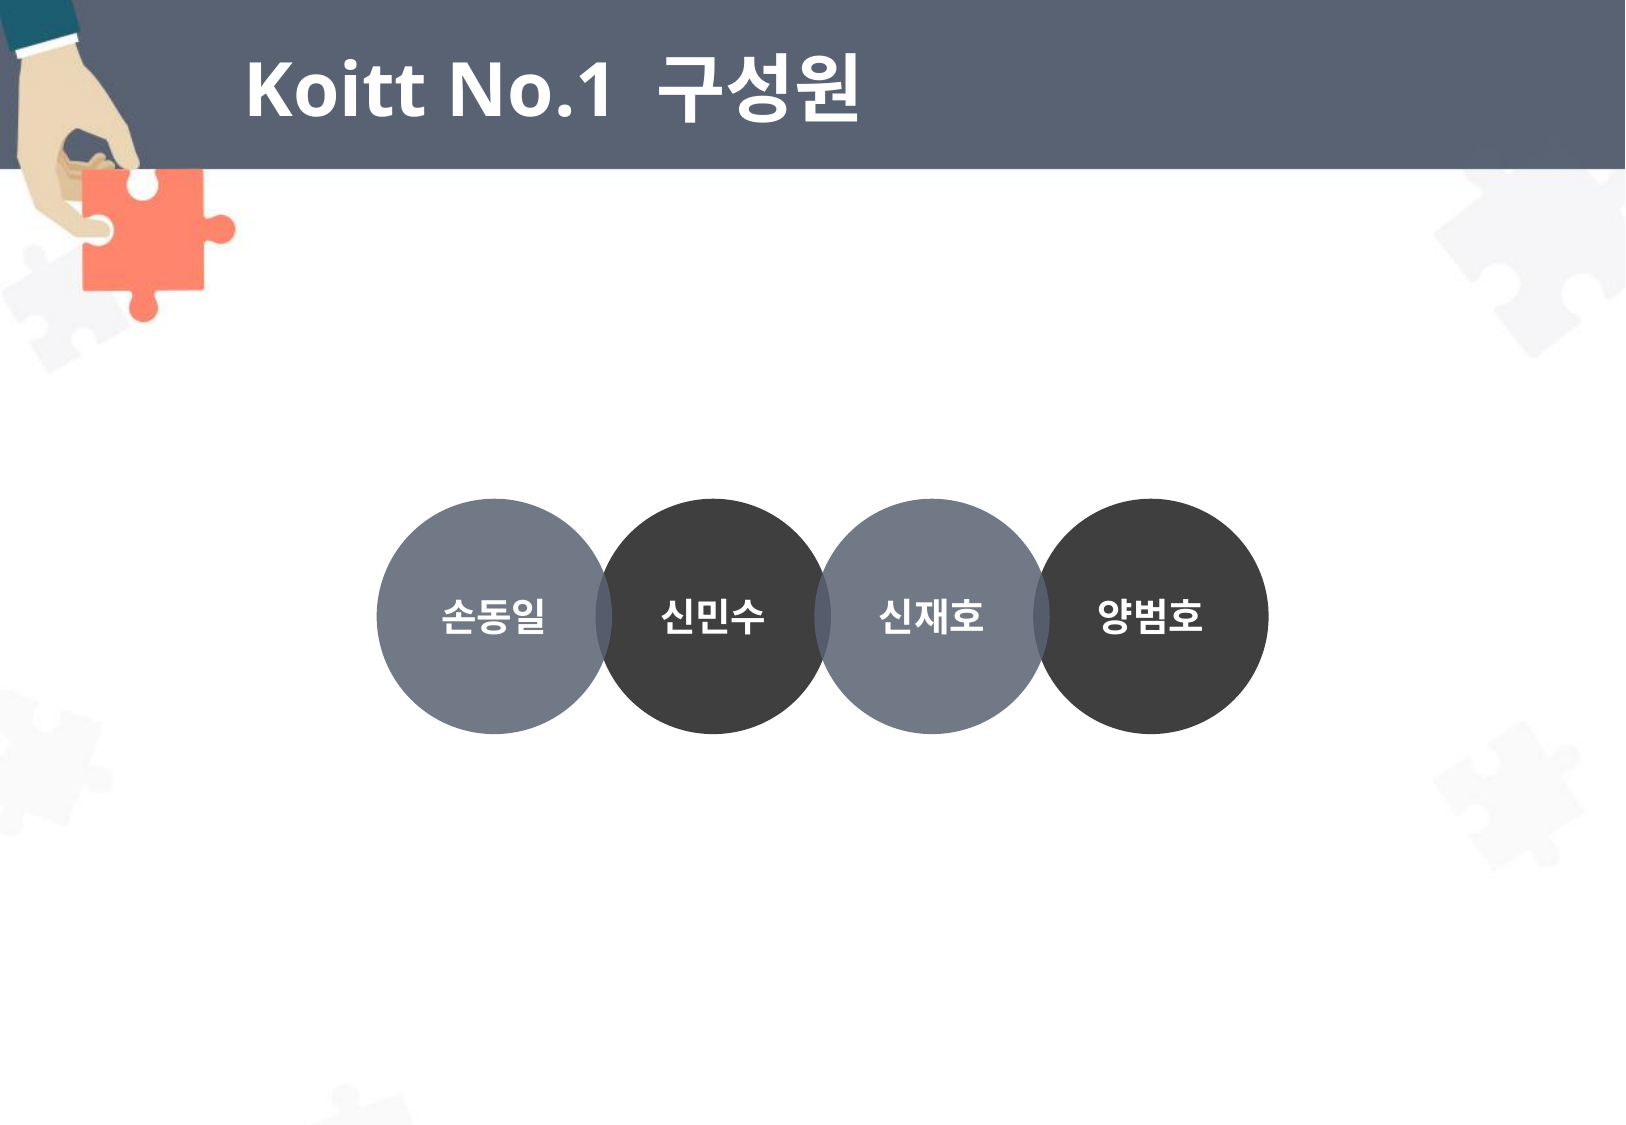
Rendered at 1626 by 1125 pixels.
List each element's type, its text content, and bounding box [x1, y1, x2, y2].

text_box 손동일 [376, 498, 613, 735]
text_box 양범호 [1041, 498, 1269, 735]
text_box 신재호 [814, 498, 1050, 735]
picture [0, 0, 1625, 1125]
title Koitt No.1 구성원 [228, 28, 1498, 157]
text_box 신민수 [604, 498, 823, 735]
